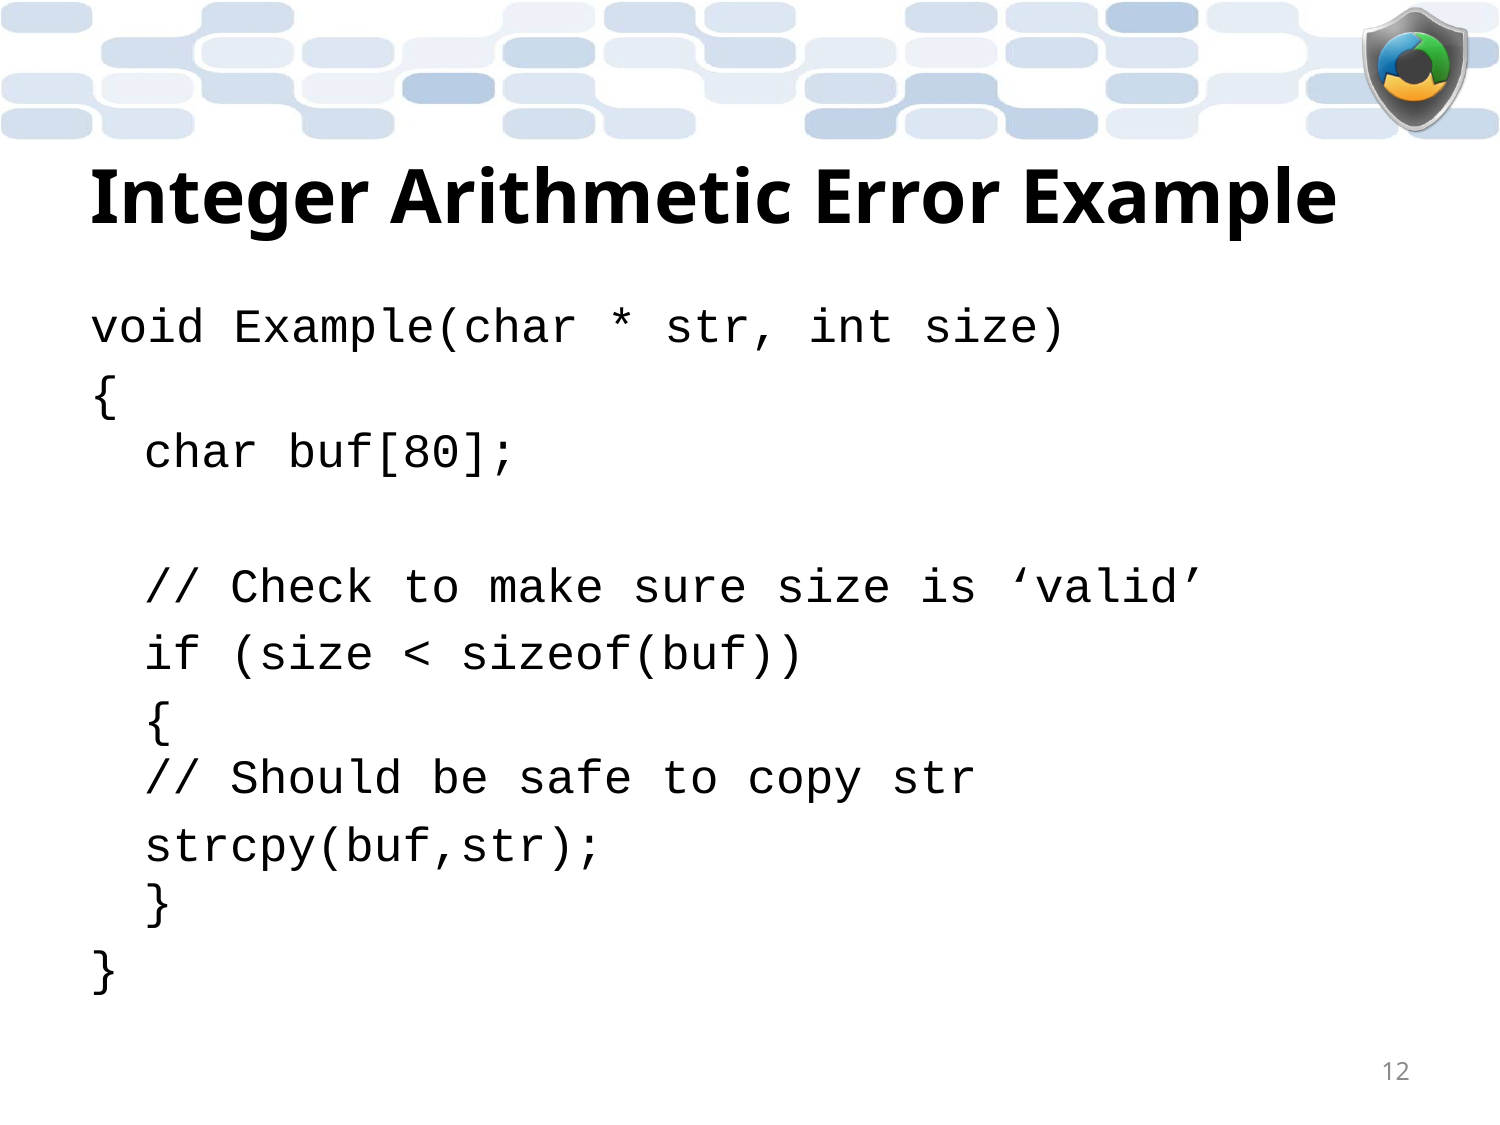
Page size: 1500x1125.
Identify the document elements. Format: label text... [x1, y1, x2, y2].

picture [0, 0, 1500, 140]
list void Example(char * str, int size) { char buf[80]; // Check to make sure size is ‘valid’ if (size < sizeof(buf)) { // Should be safe to copy str strcpy(buf,str); } } [75, 287, 1425, 1005]
slide_number 12 [1074, 1042, 1425, 1103]
title Integer Arithmetic Error Example [75, 137, 1425, 250]
